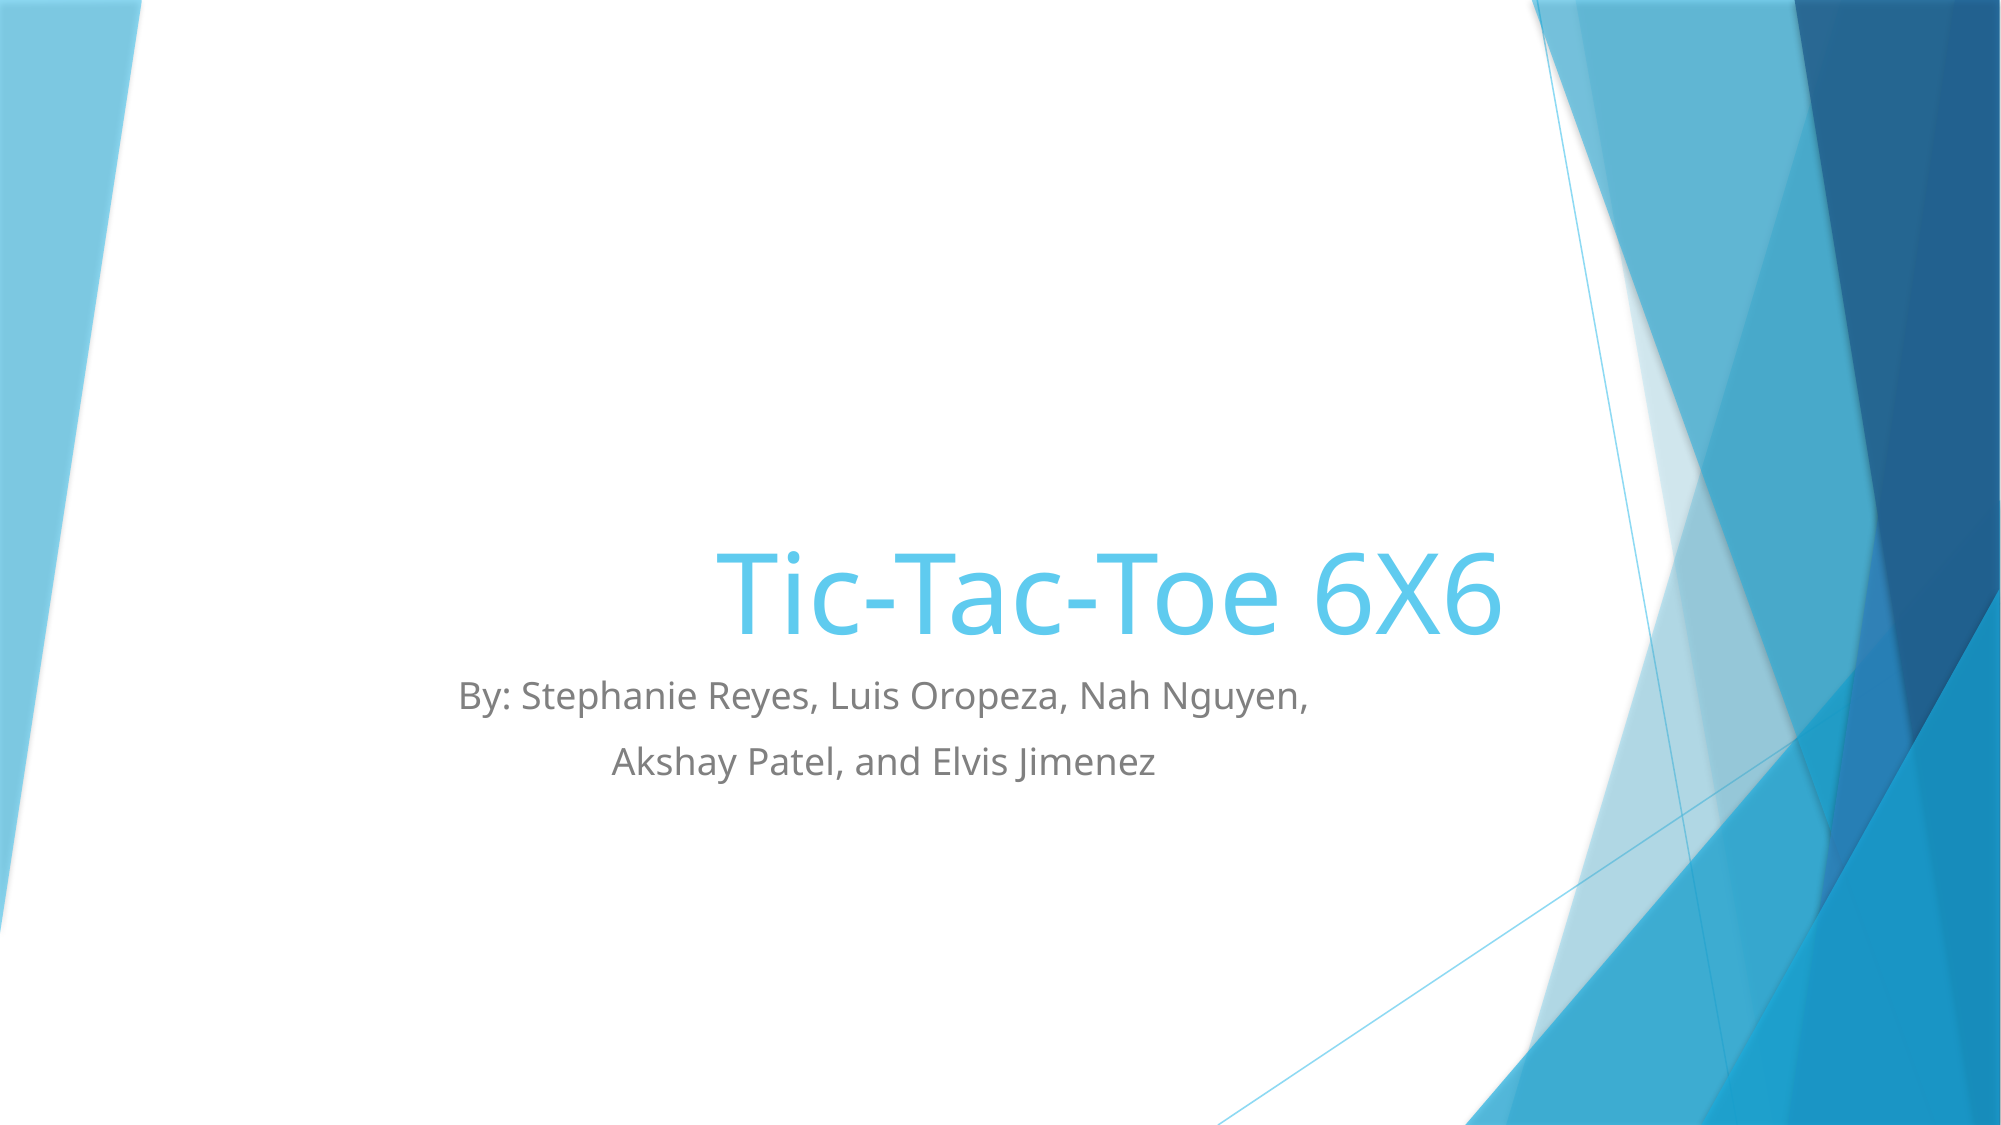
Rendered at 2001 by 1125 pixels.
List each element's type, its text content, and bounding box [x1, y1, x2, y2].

subtitle By: Stephanie Reyes, Luis Oropeza, Nah Nguyen, Akshay Patel, and Elvis Jimenez [247, 664, 1522, 845]
title Tic-Tac-Toe 6X6 [247, 394, 1522, 664]
